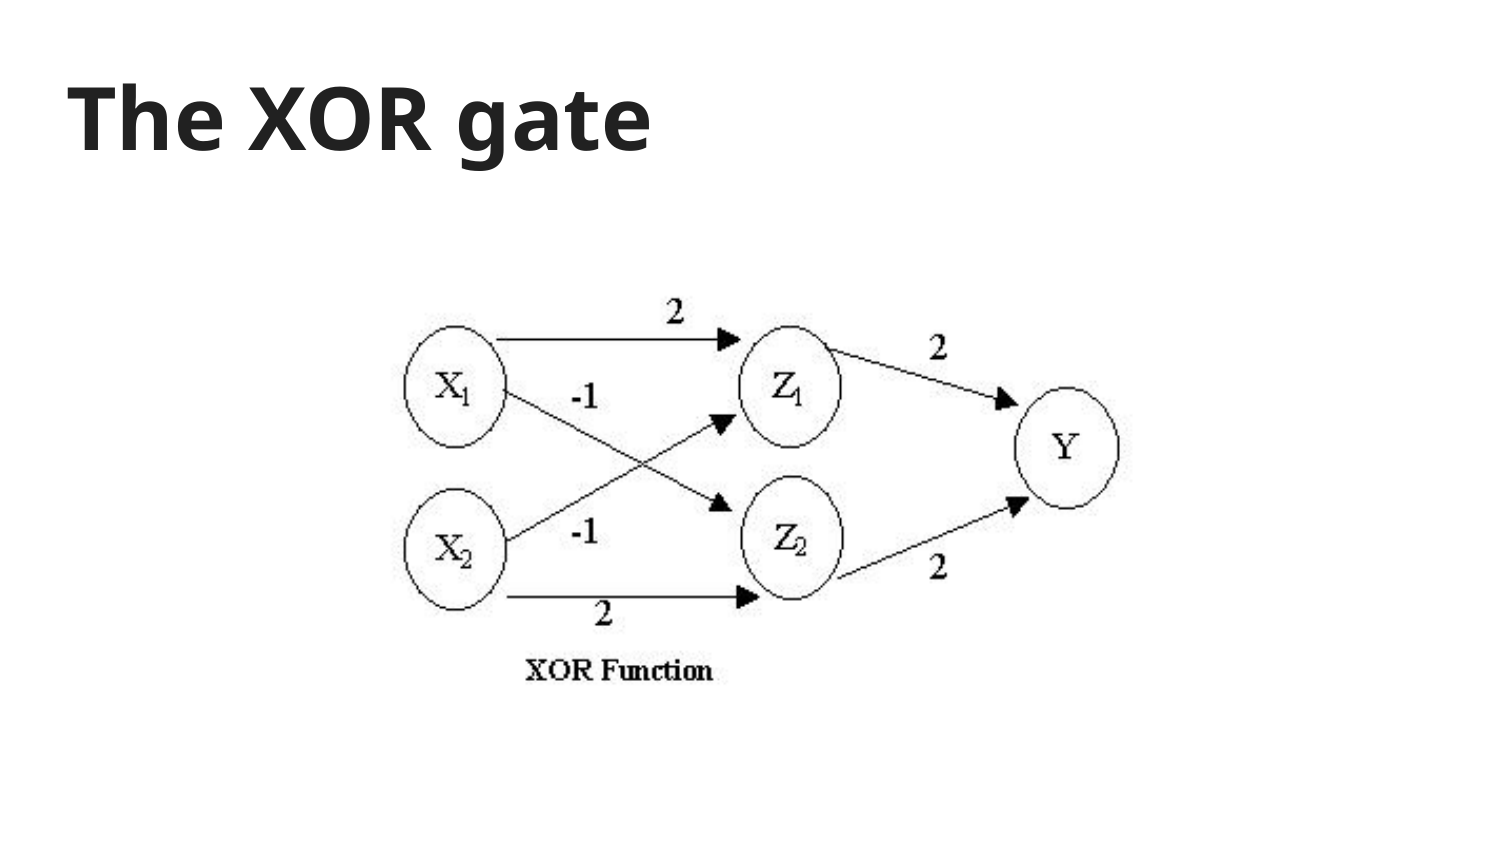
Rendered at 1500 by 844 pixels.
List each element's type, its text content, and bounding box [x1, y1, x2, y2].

title The XOR gate [51, 48, 1449, 180]
picture [358, 263, 1142, 721]
